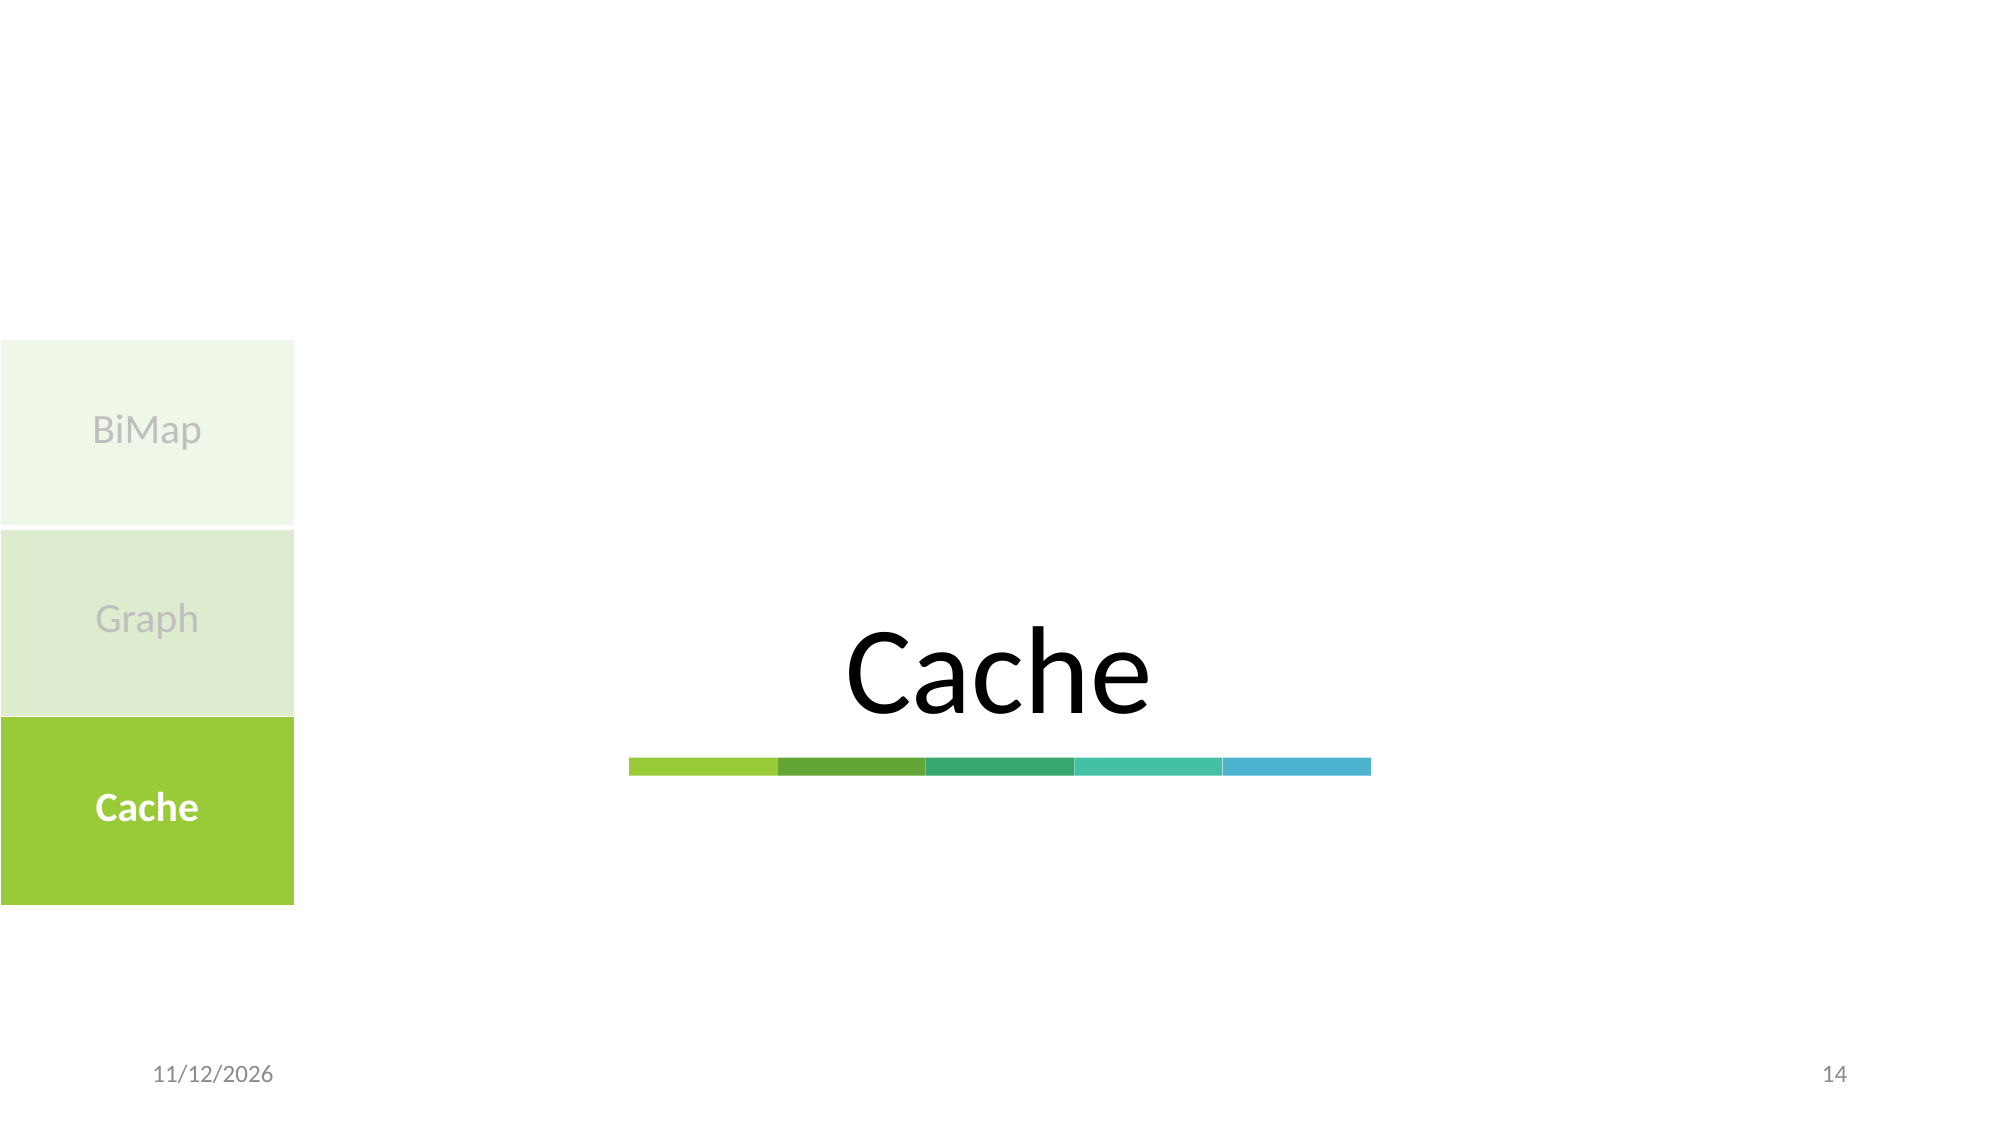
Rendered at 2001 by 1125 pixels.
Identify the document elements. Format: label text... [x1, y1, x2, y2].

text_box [629, 757, 1371, 776]
table_cell Cache [1, 717, 294, 905]
table_cell Graph [1, 530, 294, 716]
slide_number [137, 1042, 588, 1103]
slide_number 15 [1412, 1042, 1863, 1103]
title Cache [136, 280, 1862, 749]
table_header BiMap [1, 340, 294, 525]
